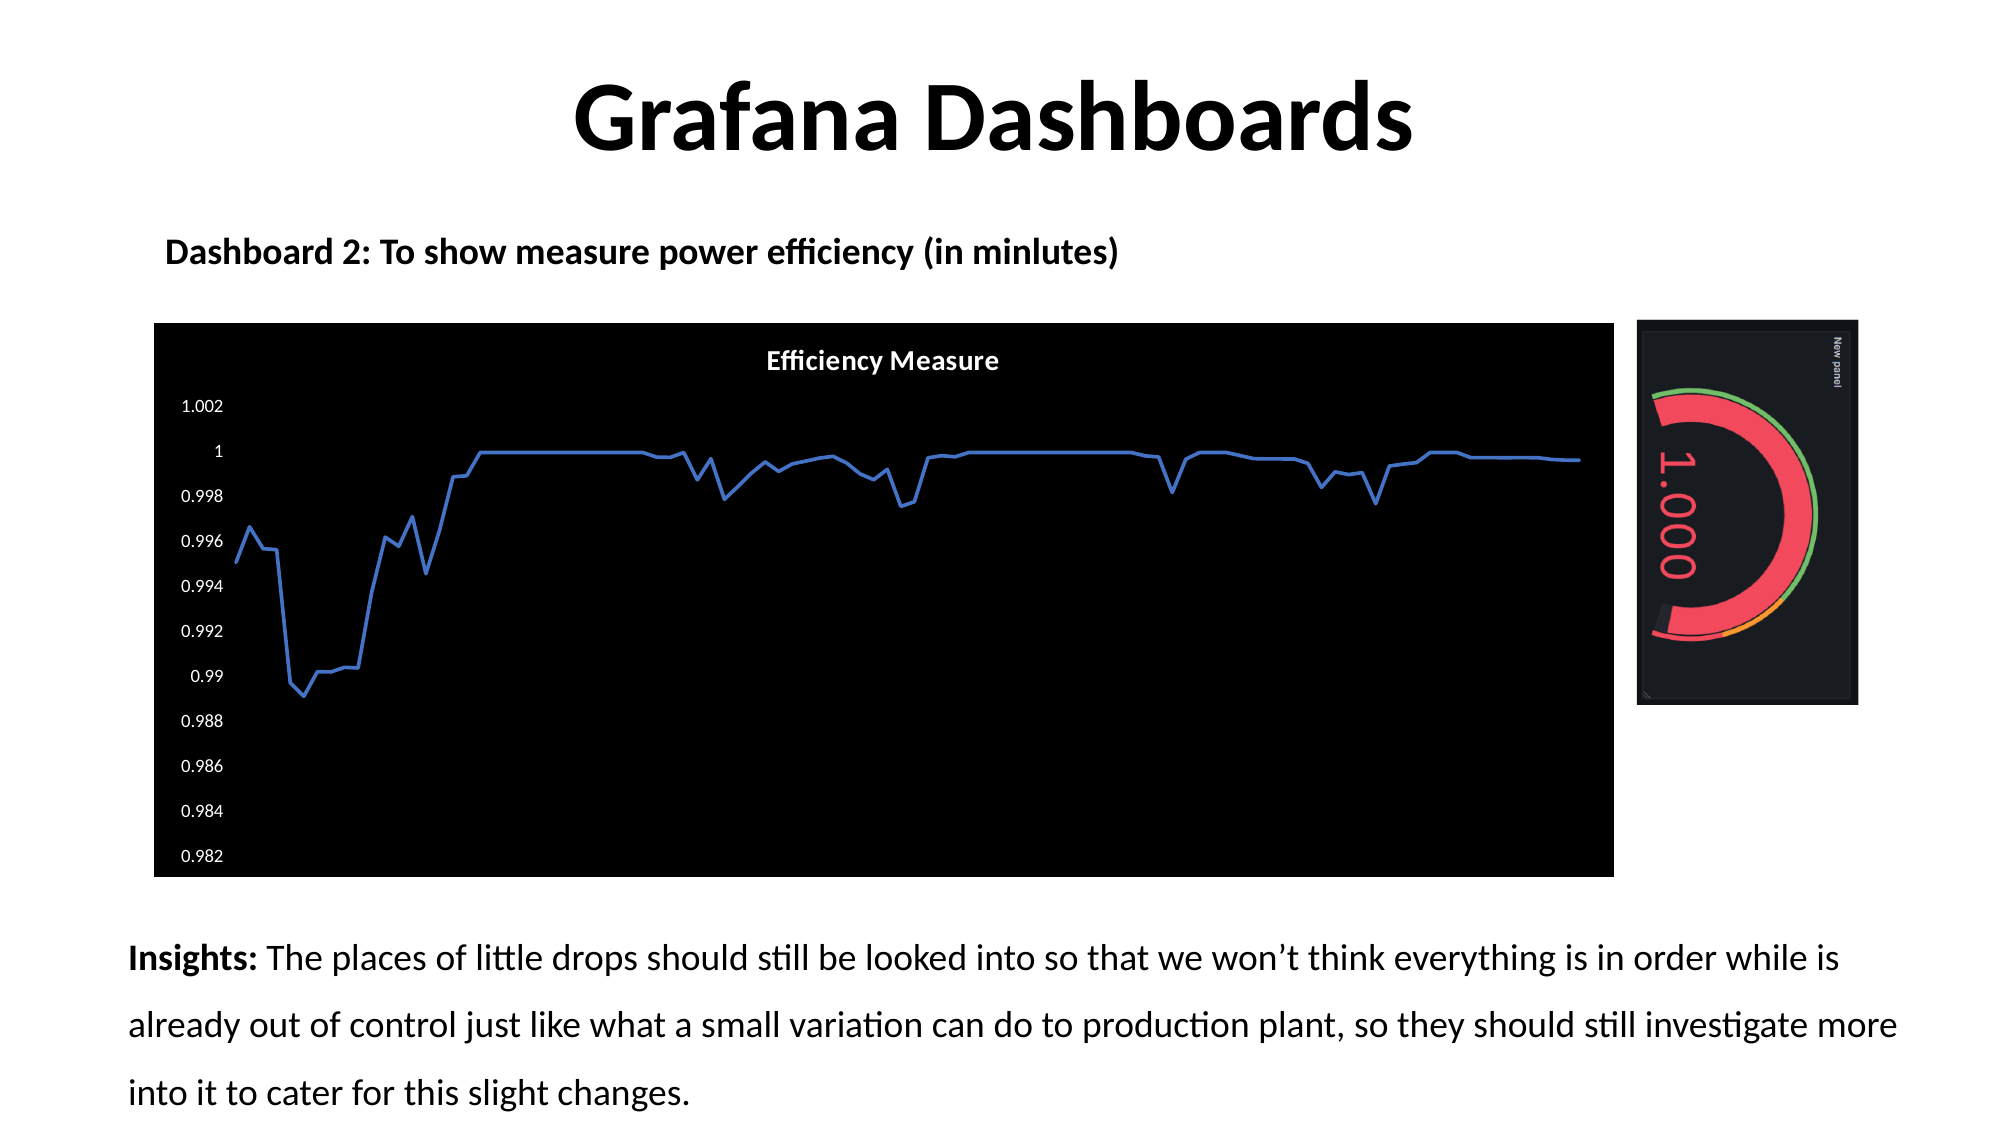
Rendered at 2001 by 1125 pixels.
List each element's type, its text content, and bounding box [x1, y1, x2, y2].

picture [1555, 321, 1940, 705]
chart [150, 319, 1617, 881]
text_box Insights: The places of little drops should still be looked into so that we won’t think everything is in order while is already out of control just like what a small variation can do to production plant, so they should still investigate more into it to cater for this slight changes. [113, 902, 1915, 1125]
text_box Dashboard 2: To show measure power efficiency (in minlutes) [150, 197, 1427, 280]
text_box Grafana Dashboards [129, 43, 1859, 178]
